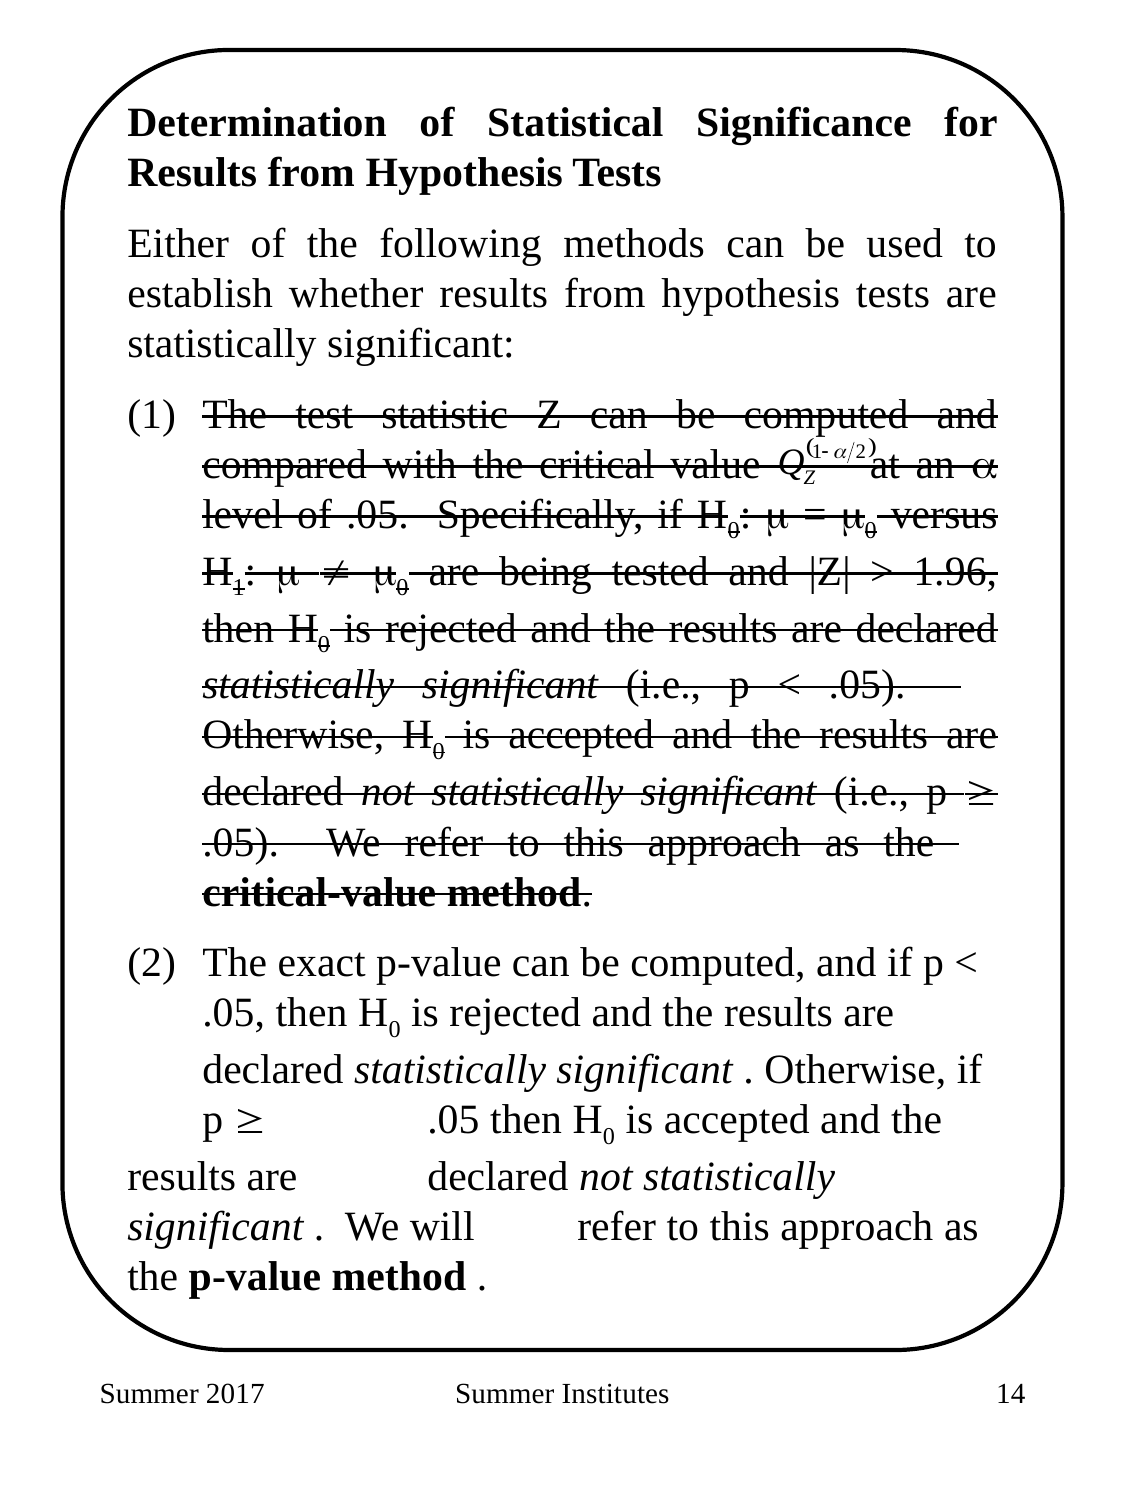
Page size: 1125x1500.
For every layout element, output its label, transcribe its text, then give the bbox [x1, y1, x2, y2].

slide_number 178 [806, 1366, 1041, 1467]
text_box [774, 437, 880, 490]
footer Summer Institutes [384, 1366, 741, 1467]
text_box Determination of Statistical Significance for Results from Hypothesis Tests Either of the following methods can be used to establish whether results from hypothesis tests are statistically significant: (1) The test statistic Z can be computed and compared with the critical value at an  level of .05. Specifically, if H0:  = 0 versus H1:   0 are being tested and |Z| > 1.96, then H0 is rejected and the results are declared statistically significant (i.e., p < .05). Otherwise, H0 is accepted and the results are declared not statistically significant (i.e., p  .05). We refer to this approach as the critical-value method. (2) The exact p-value can be computed, and if p < .05, then H0 is rejected and the results are declared statistically significant . Otherwise, if p  .05 then H0 is accepted and the results are declared not statistically significant . We will refer to this approach as the p-value method . [112, 87, 1013, 1307]
slide_number Summer 2017 [84, 1366, 319, 1467]
